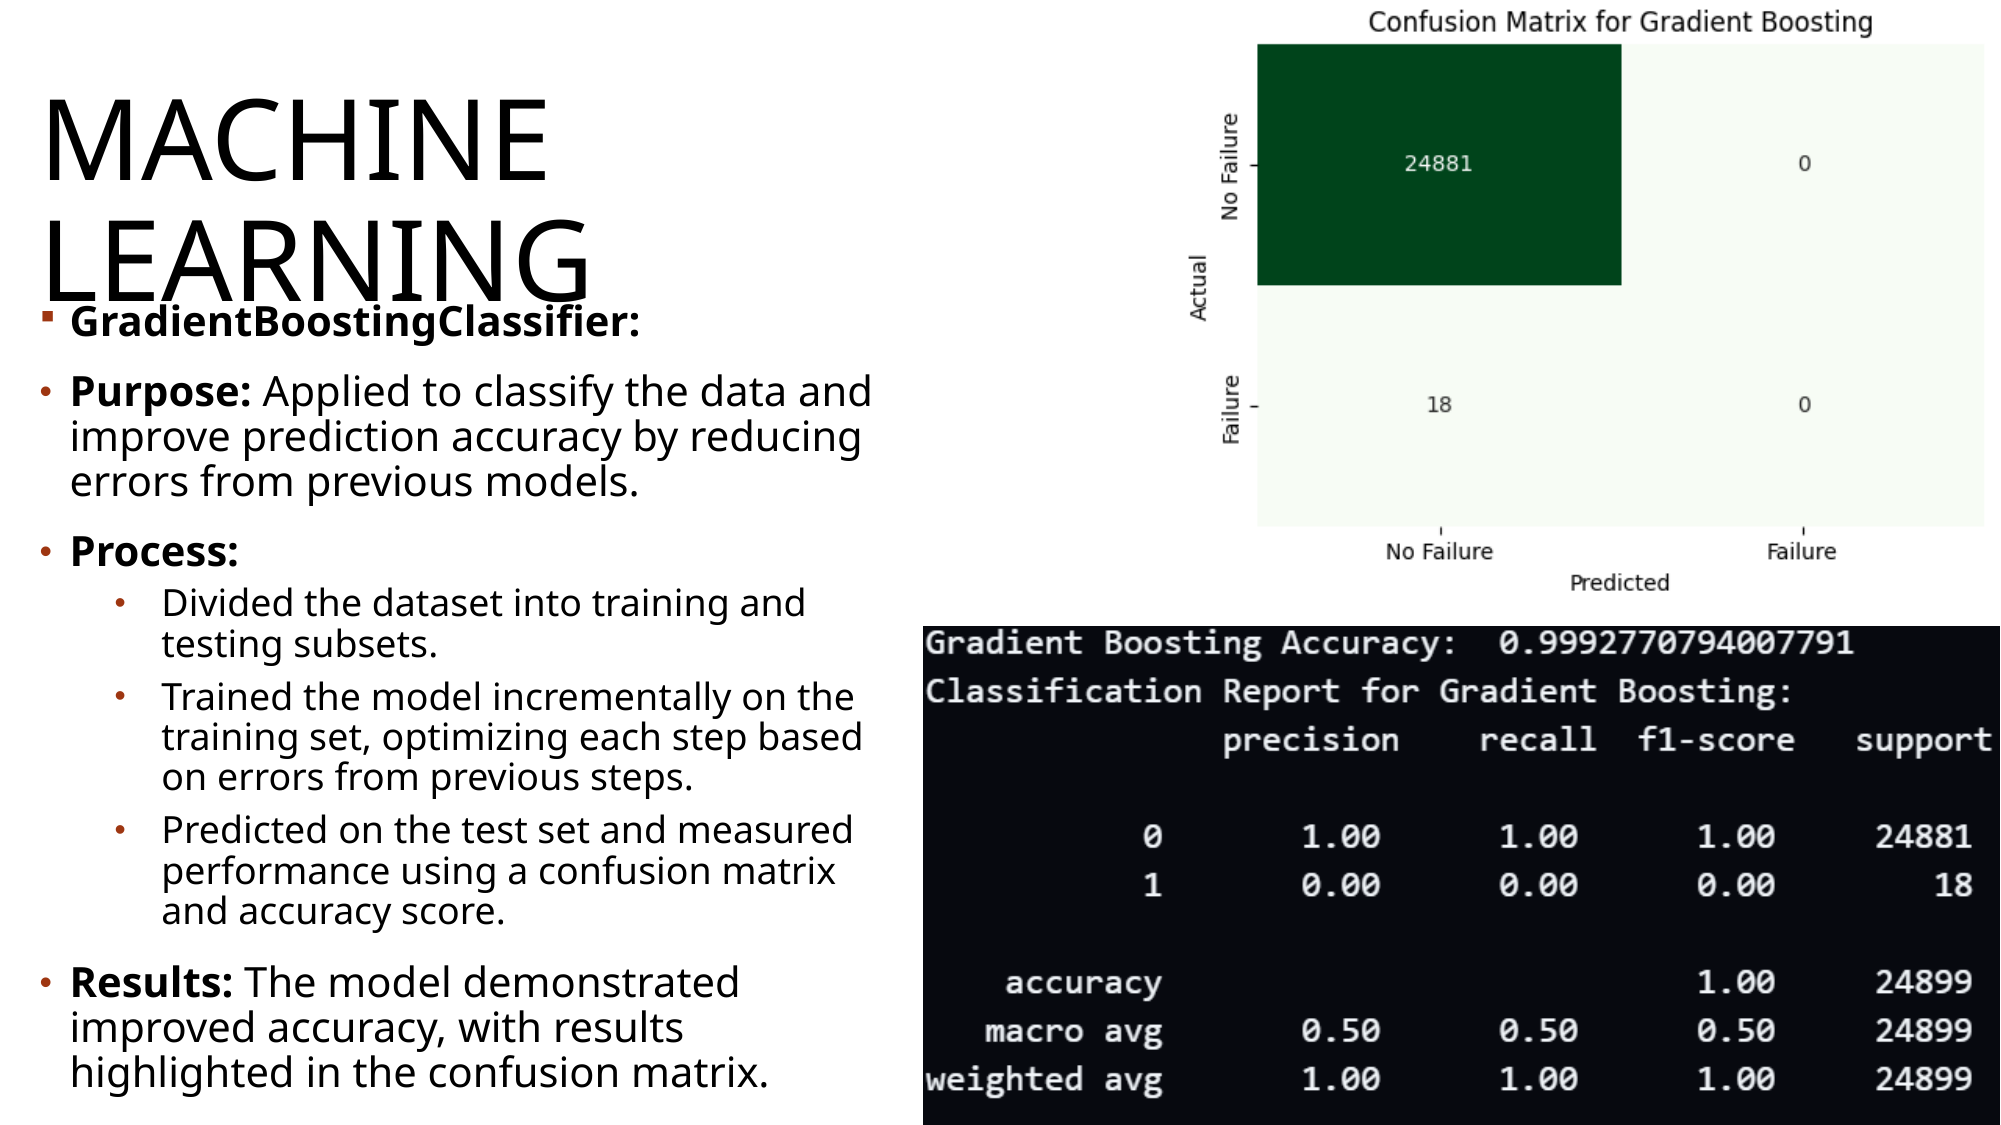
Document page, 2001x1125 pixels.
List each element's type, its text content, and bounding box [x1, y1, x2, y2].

picture [1178, 0, 2000, 605]
list GradientBoostingClassifier: Purpose: Applied to classify the data and improve prediction accuracy by reducing errors from previous models. Process: Divided the dataset into training and testing subsets. Trained the model incrementally on the training set, optimizing each step based on errors from previous steps. Predicted on the test set and measured performance using a confusion matrix and accuracy score. Results: The model demonstrated improved accuracy, with results highlighted in the confusion matrix. [24, 293, 905, 1105]
picture [923, 626, 2000, 1125]
title Machine Learning [24, 72, 835, 293]
